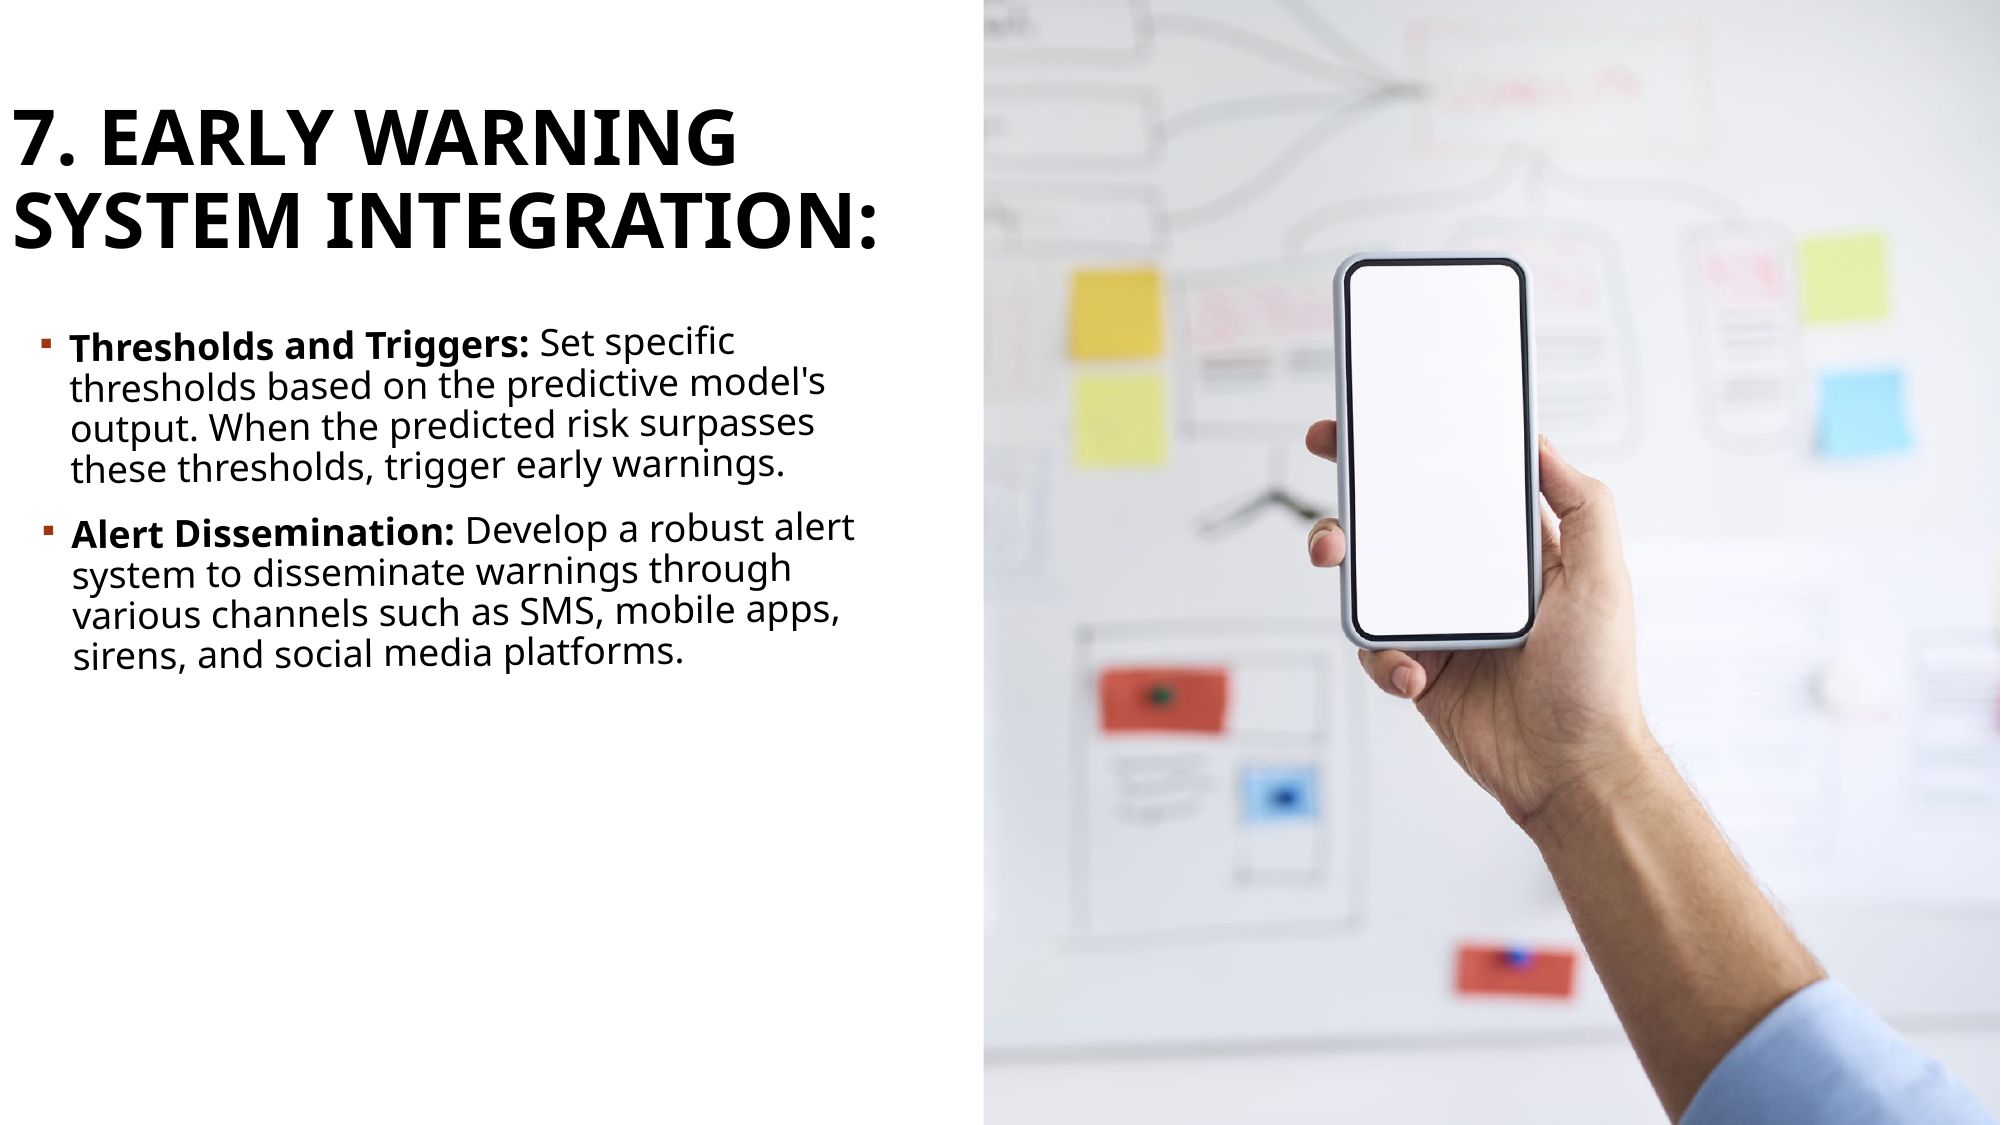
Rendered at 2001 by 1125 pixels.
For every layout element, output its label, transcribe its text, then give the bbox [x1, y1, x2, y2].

picture [983, 0, 2000, 1125]
list Thresholds and Triggers: Set specific thresholds based on the predictive model's output. When the predicted risk surpasses these thresholds, trigger early warnings. Alert Dissemination: Develop a robust alert system to disseminate warnings through various channels such as SMS, mobile apps, sirens, and social media platforms. [23, 312, 894, 848]
title 7. Early Warning System Integration: [0, 91, 917, 354]
